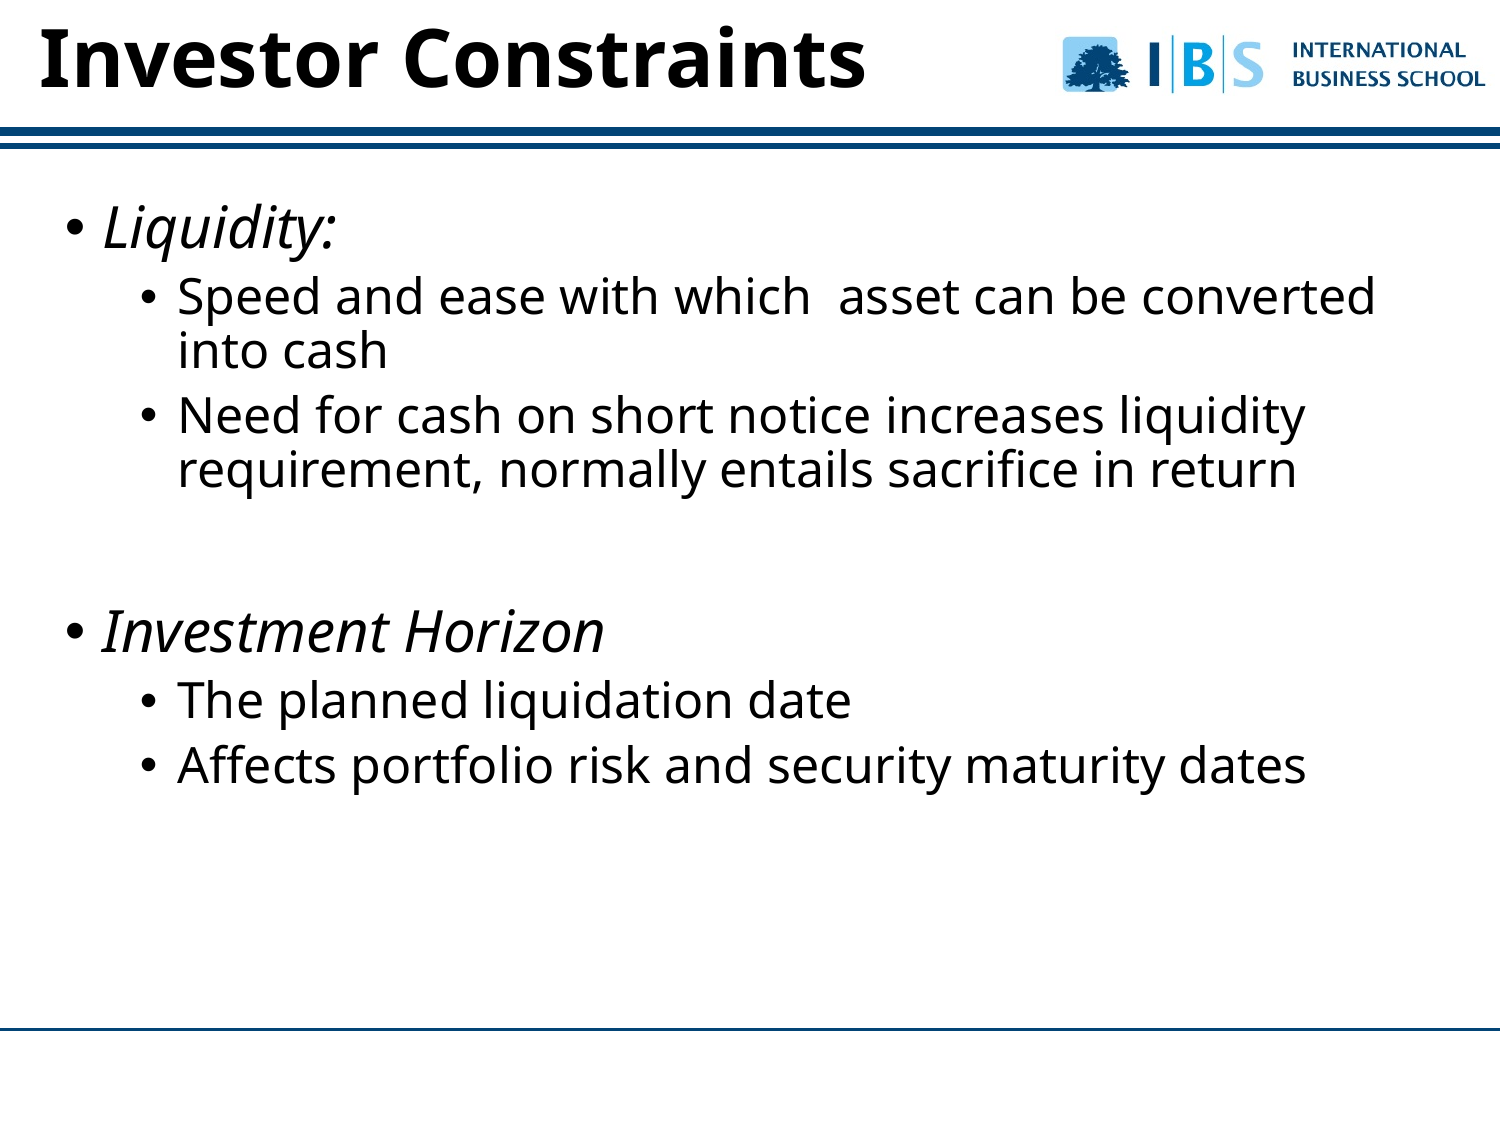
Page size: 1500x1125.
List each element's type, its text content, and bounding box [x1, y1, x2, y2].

list Liquidity: Speed and ease with which asset can be converted into cash Need for cash on short notice increases liquidity requirement, normally entails sacrifice in return Investment Horizon The planned liquidation date Affects portfolio risk and security maturity dates [50, 191, 1400, 934]
title Investor Constraints [24, 9, 1038, 113]
picture [1055, 26, 1495, 96]
